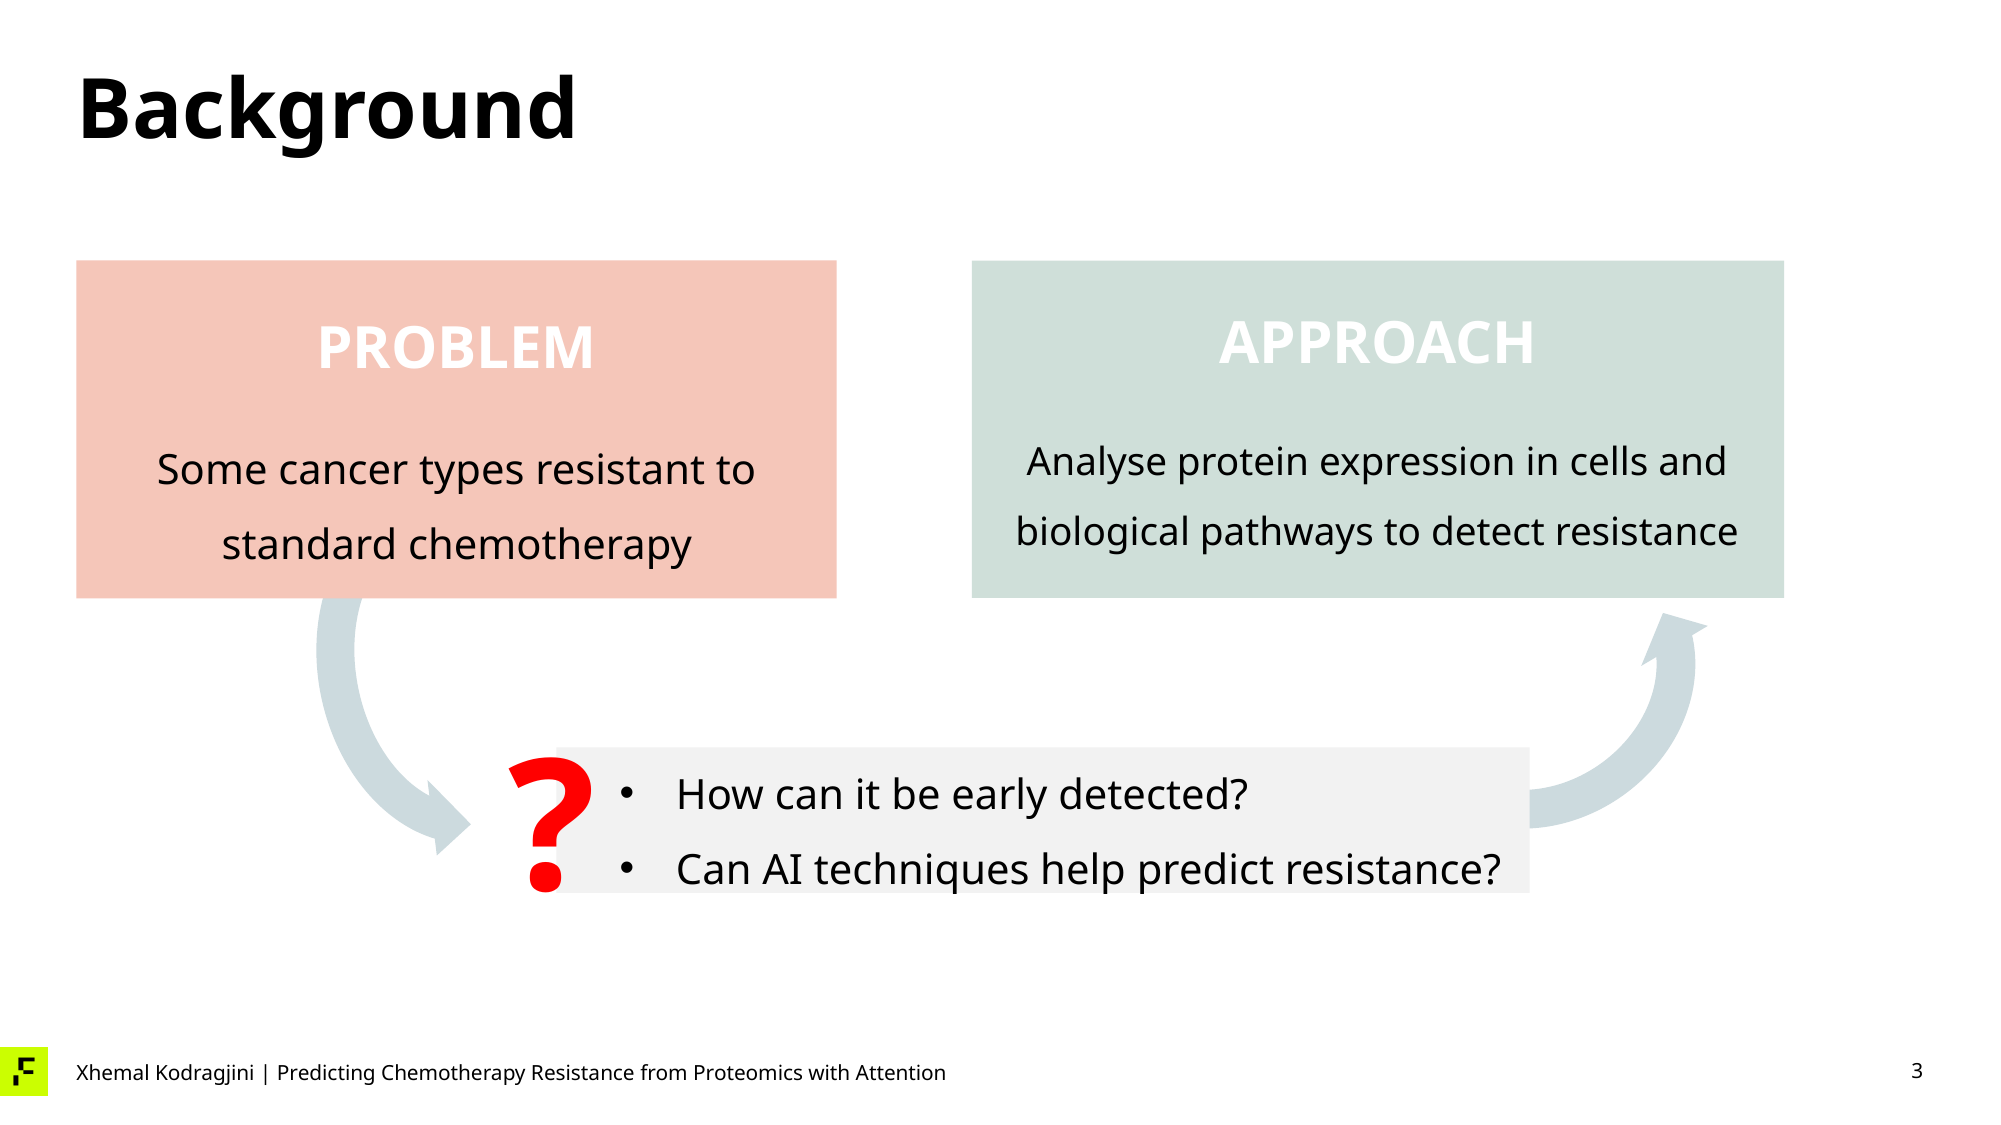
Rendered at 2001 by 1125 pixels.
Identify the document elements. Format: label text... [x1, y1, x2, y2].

text_box [314, 600, 474, 859]
text_box Analyse protein expression in cells and biological pathways to detect resistance [999, 413, 1756, 573]
slide_number 3 [1692, 1048, 1924, 1096]
text_box PROBLEM [75, 259, 838, 600]
title Background [76, 55, 1924, 286]
list Some cancer types resistant to standard chemotherapy [93, 417, 820, 569]
picture [0, 1047, 48, 1096]
text_box APPROACH [970, 259, 1786, 599]
text_box [1531, 611, 1712, 830]
footer Xhemal Kodragjini | Predicting Chemotherapy Resistance from Proteomics with Attention [76, 1048, 1692, 1096]
text_box How can it be early detected? Can AI techniques help predict resistance? [616, 735, 1530, 900]
text_box ? [493, 699, 616, 935]
